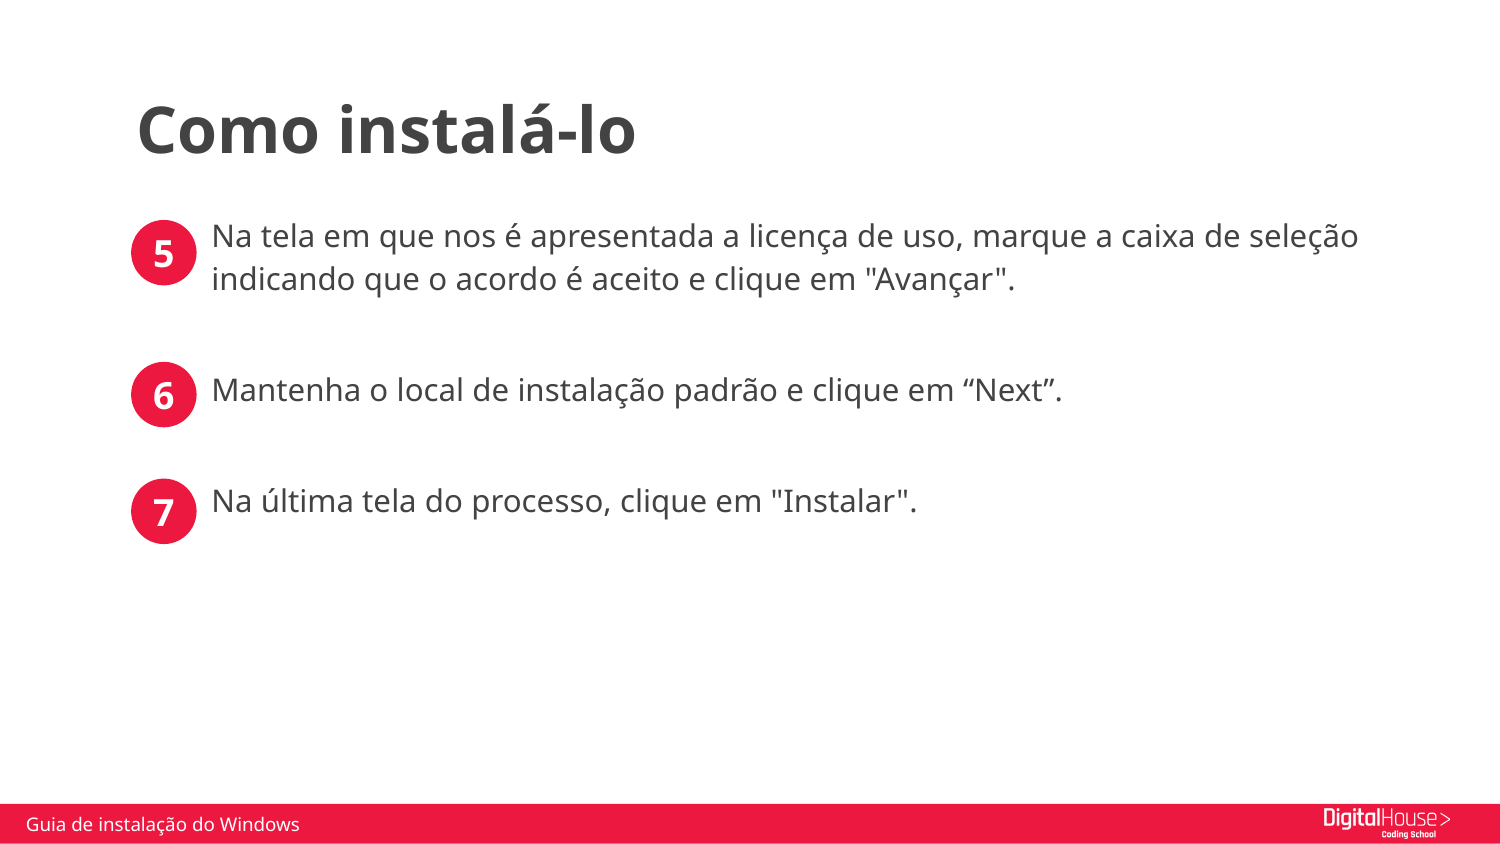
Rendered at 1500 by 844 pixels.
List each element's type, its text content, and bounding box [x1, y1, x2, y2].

text_box Guia de instalação do Windows [18, 812, 378, 836]
text_box 6 [131, 356, 197, 432]
text_box Na tela em que nos é apresentada a licença de uso, marque a caixa de seleção indicando que o acordo é aceito e clique em "Avançar". Mantenha o local de instalação padrão e clique em “Next”. Na última tela do processo, clique em "Instalar". [196, 195, 1442, 650]
text_box Como instalá-lo [121, 96, 1054, 183]
text_box 7 [131, 473, 197, 549]
text_box 5 [131, 214, 197, 290]
picture [1324, 808, 1451, 839]
text_box [0, 803, 1500, 844]
